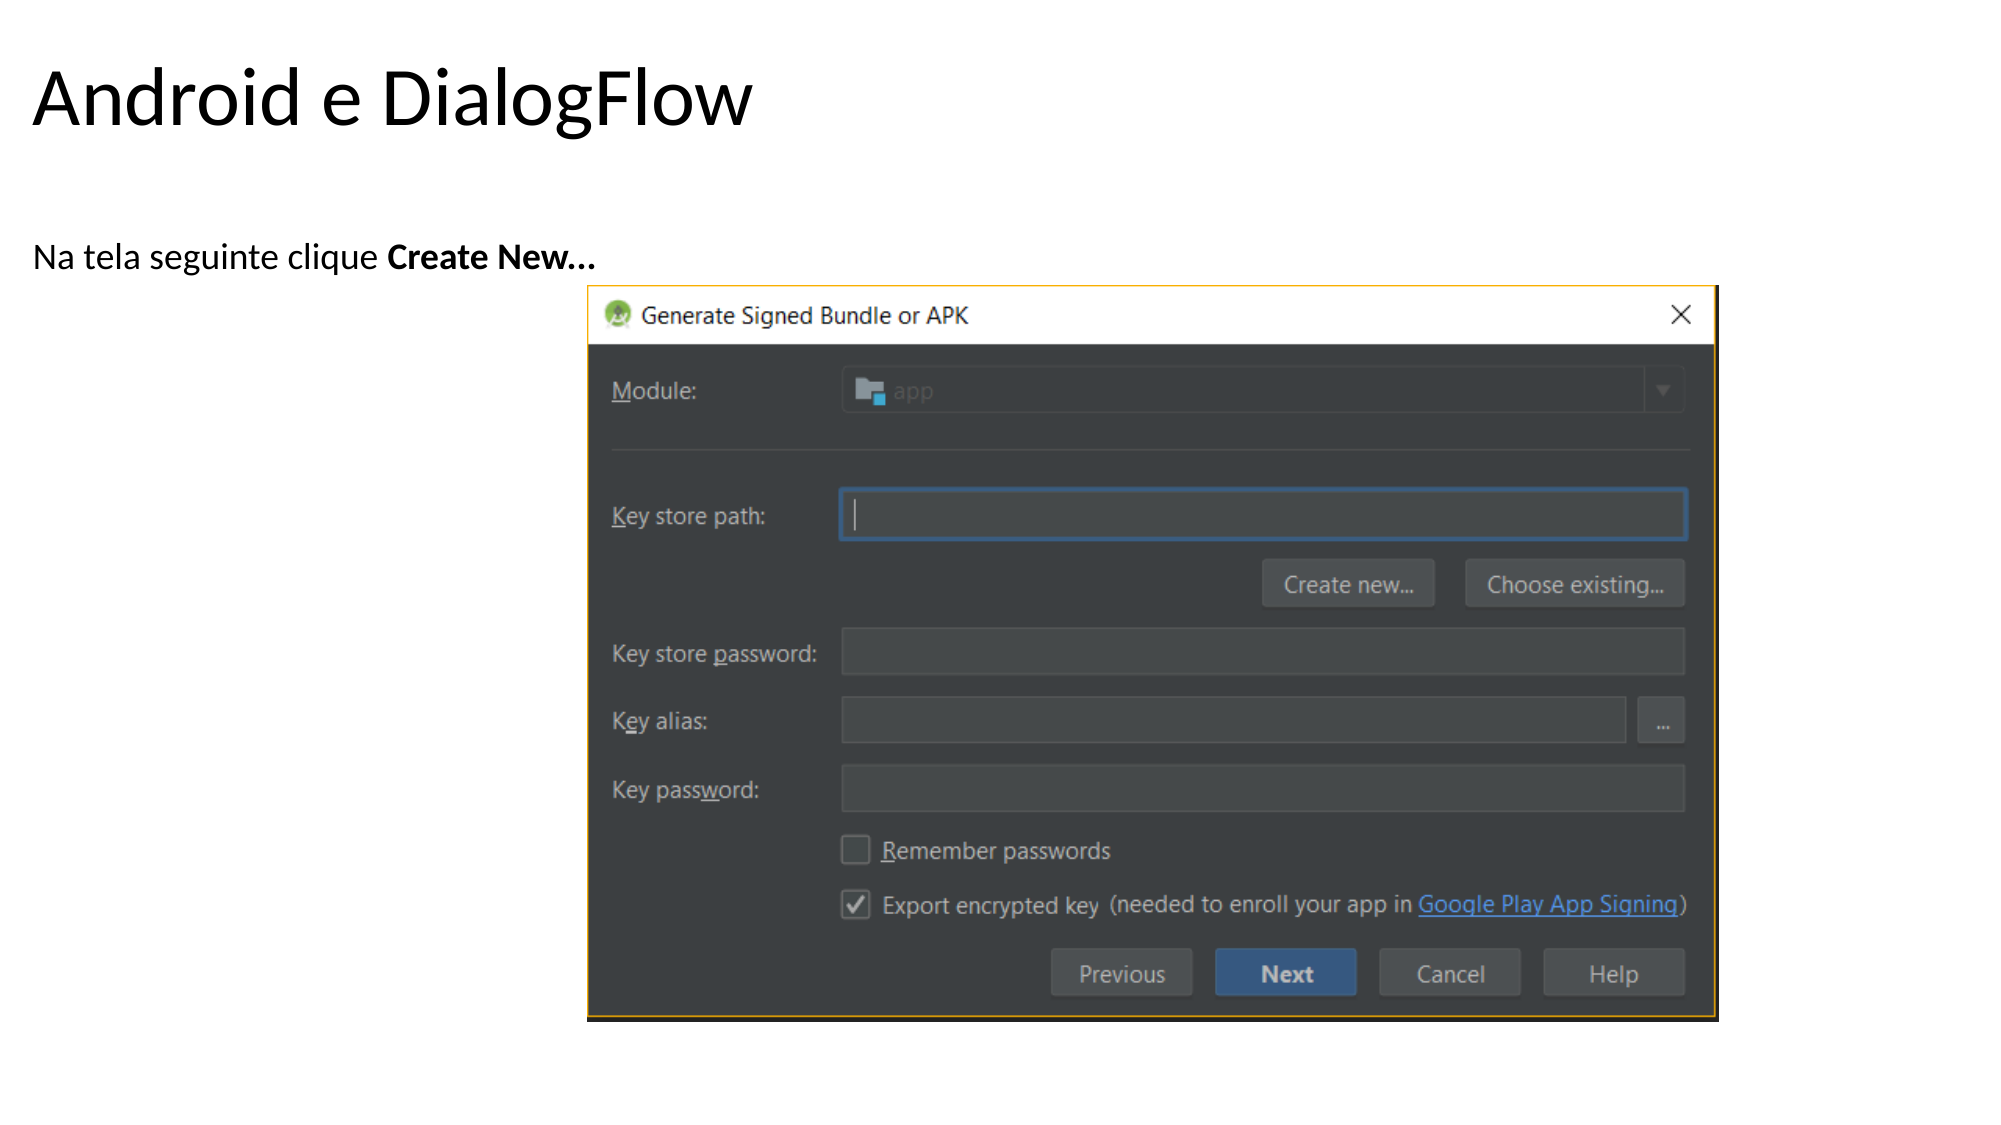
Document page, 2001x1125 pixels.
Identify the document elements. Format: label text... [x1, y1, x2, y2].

text_box Android e DialogFlow [18, 34, 968, 150]
picture [587, 285, 1719, 1022]
text_box Na tela seguinte clique Create New... [18, 224, 1672, 285]
